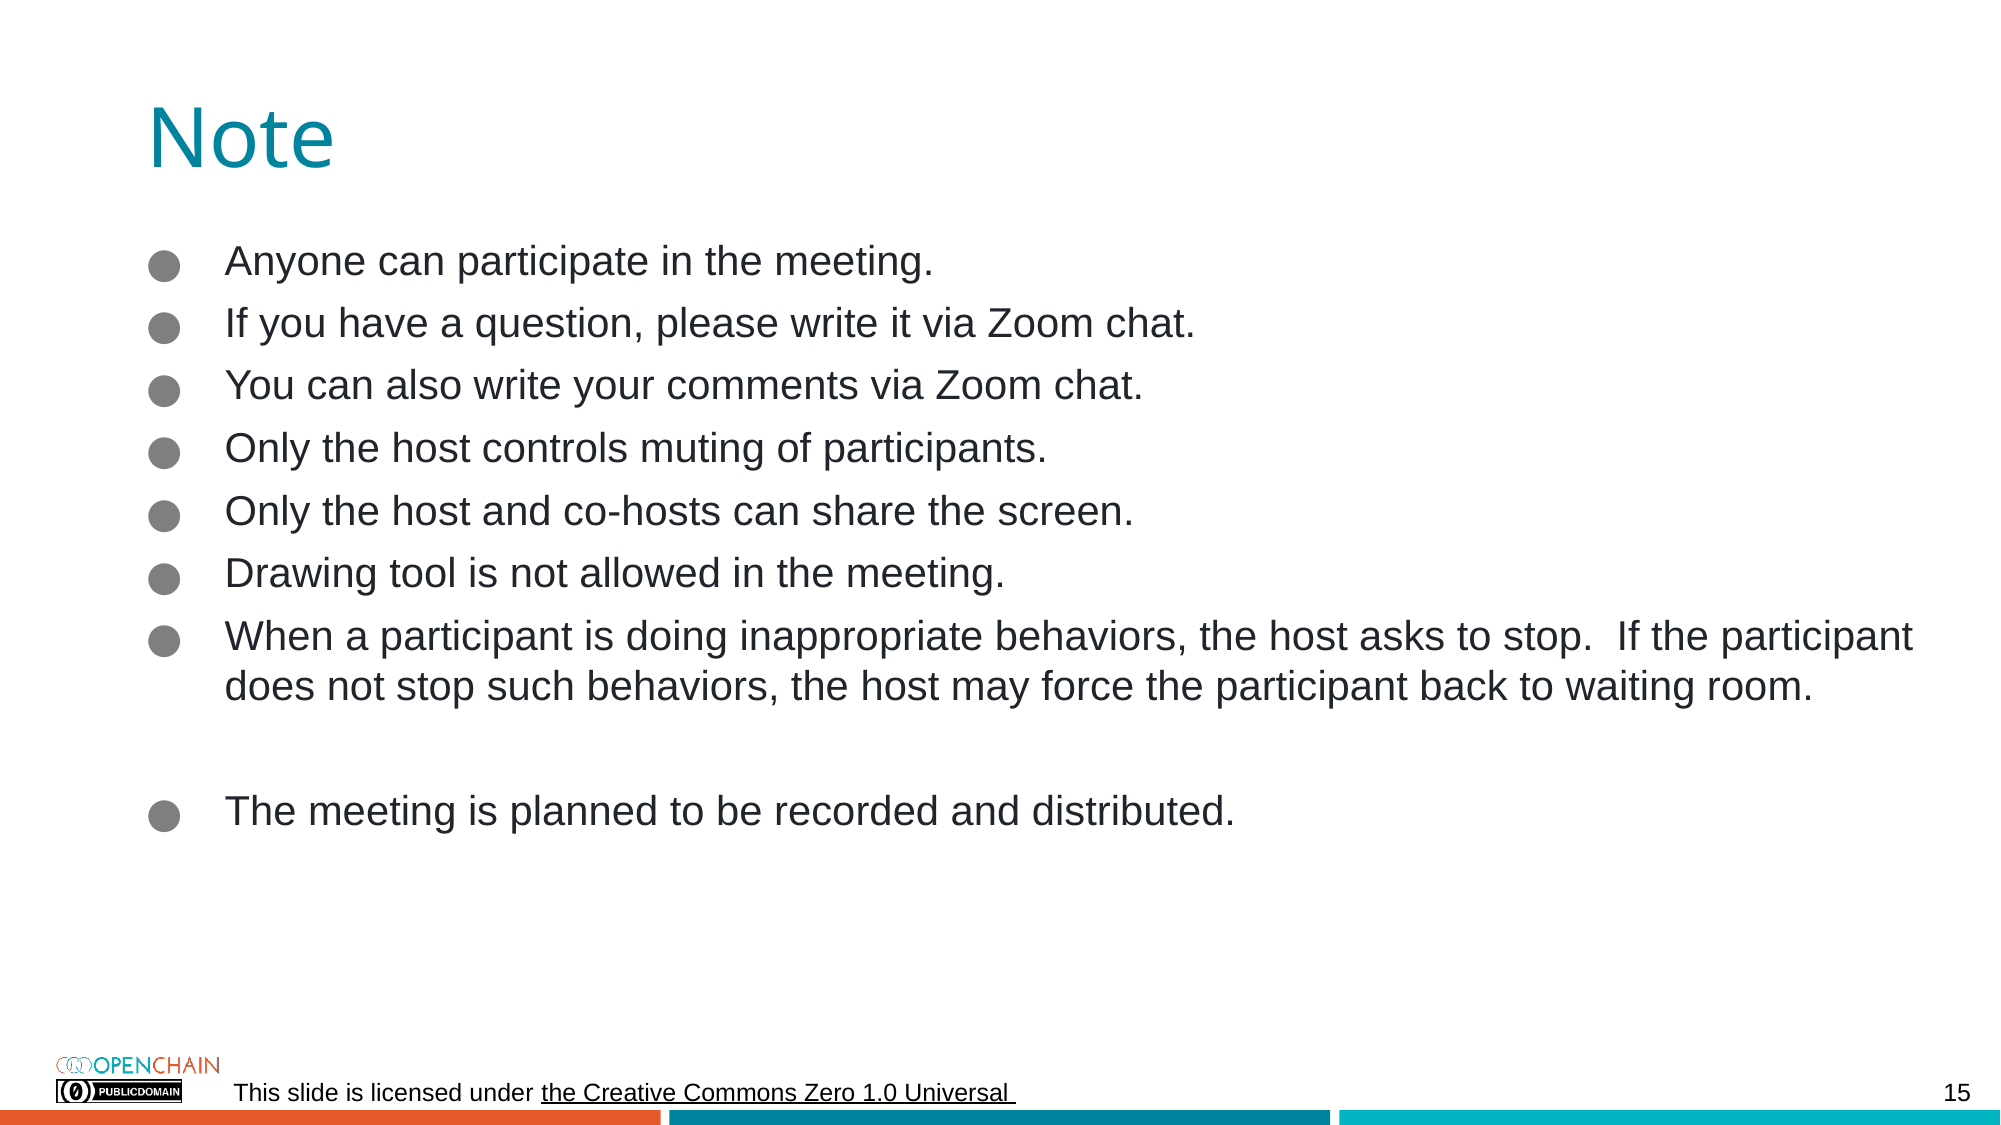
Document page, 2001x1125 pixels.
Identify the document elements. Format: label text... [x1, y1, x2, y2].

title Note [146, 87, 1915, 193]
picture [56, 1056, 219, 1074]
picture [56, 1079, 182, 1103]
list Anyone can participate in the meeting. If you have a question, please write it via Zoom chat. You can also write your comments via Zoom chat. Only the host controls muting of participants. Only the host and co-hosts can share the screen. Drawing tool is not allowed in the meeting. When a participant is doing inappropriate behaviors, the host asks to stop. If the participant does not stop such behaviors, the host may force the participant back to waiting room. The meeting is planned to be recorded and distributed. [146, 233, 1915, 1033]
slide_number ‹#› [1536, 1079, 1987, 1103]
